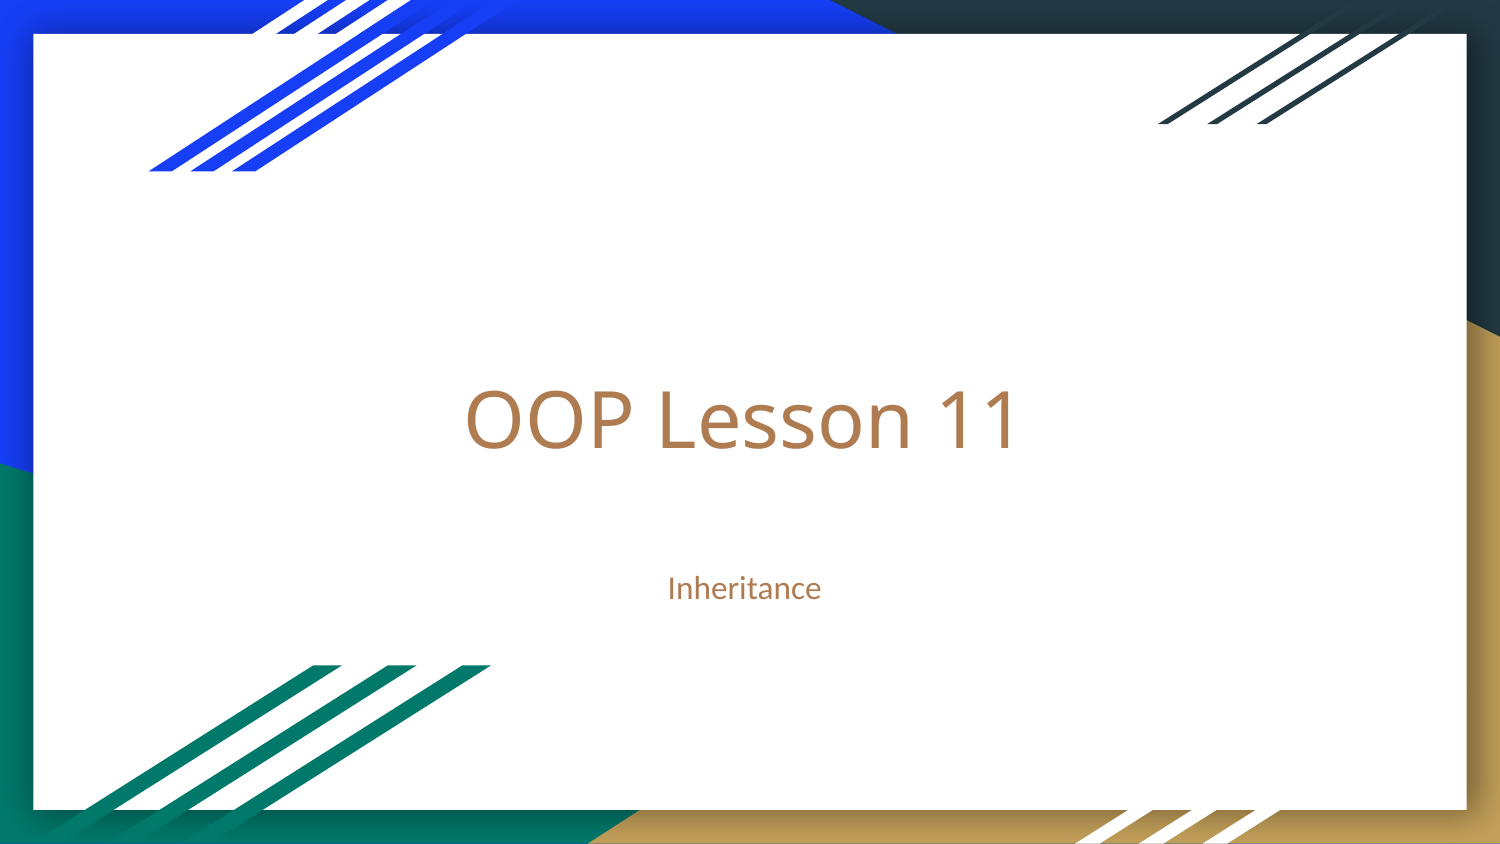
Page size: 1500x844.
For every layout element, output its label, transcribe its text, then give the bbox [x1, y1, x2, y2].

title OOP Lesson 11 [304, 298, 1185, 537]
subtitle Inheritance [304, 559, 1185, 646]
